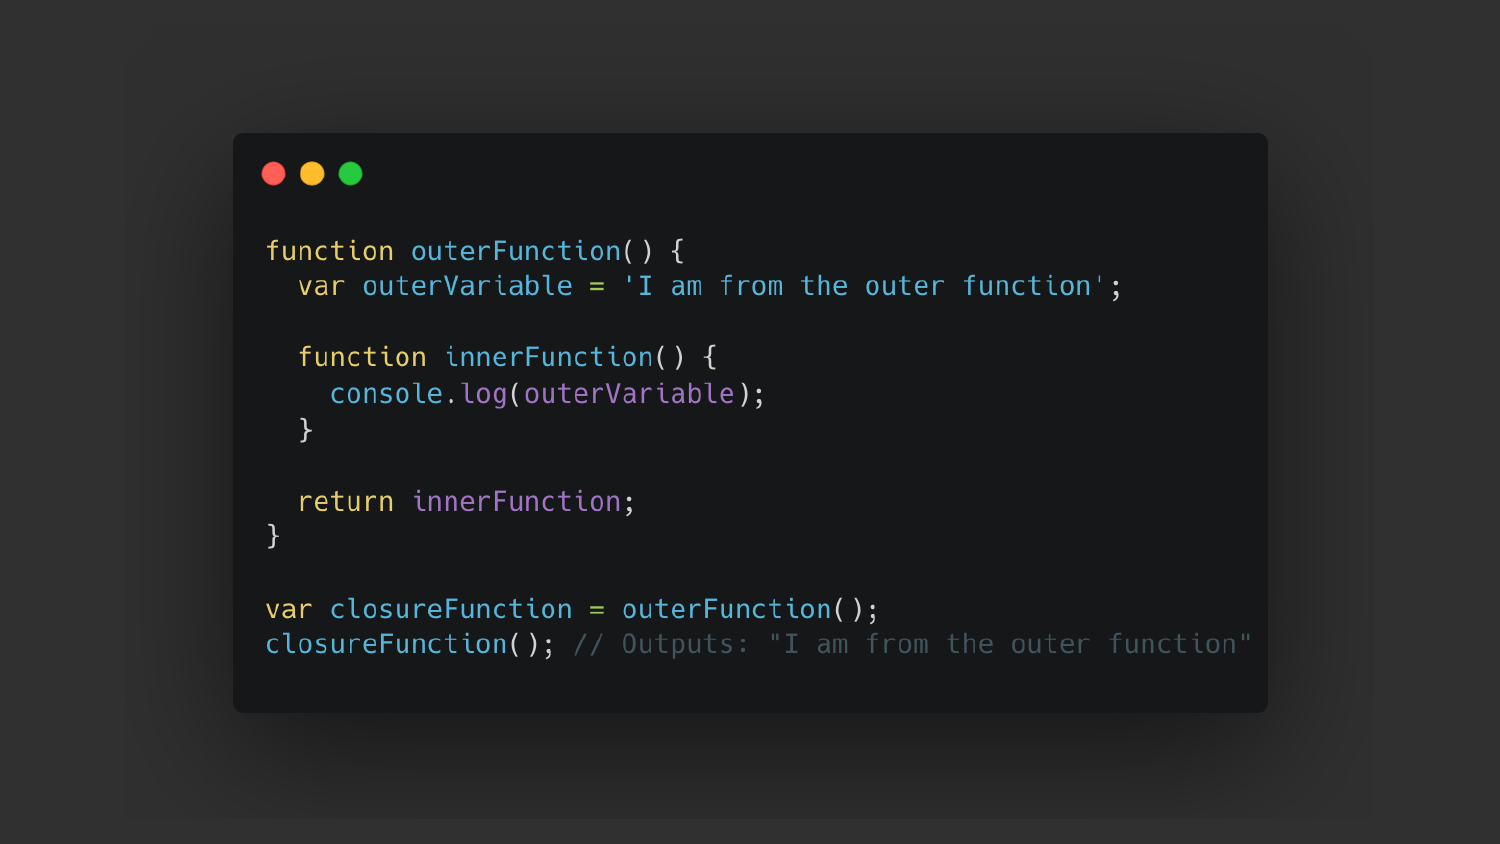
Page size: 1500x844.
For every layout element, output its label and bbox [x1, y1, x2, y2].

picture [126, 24, 1374, 819]
